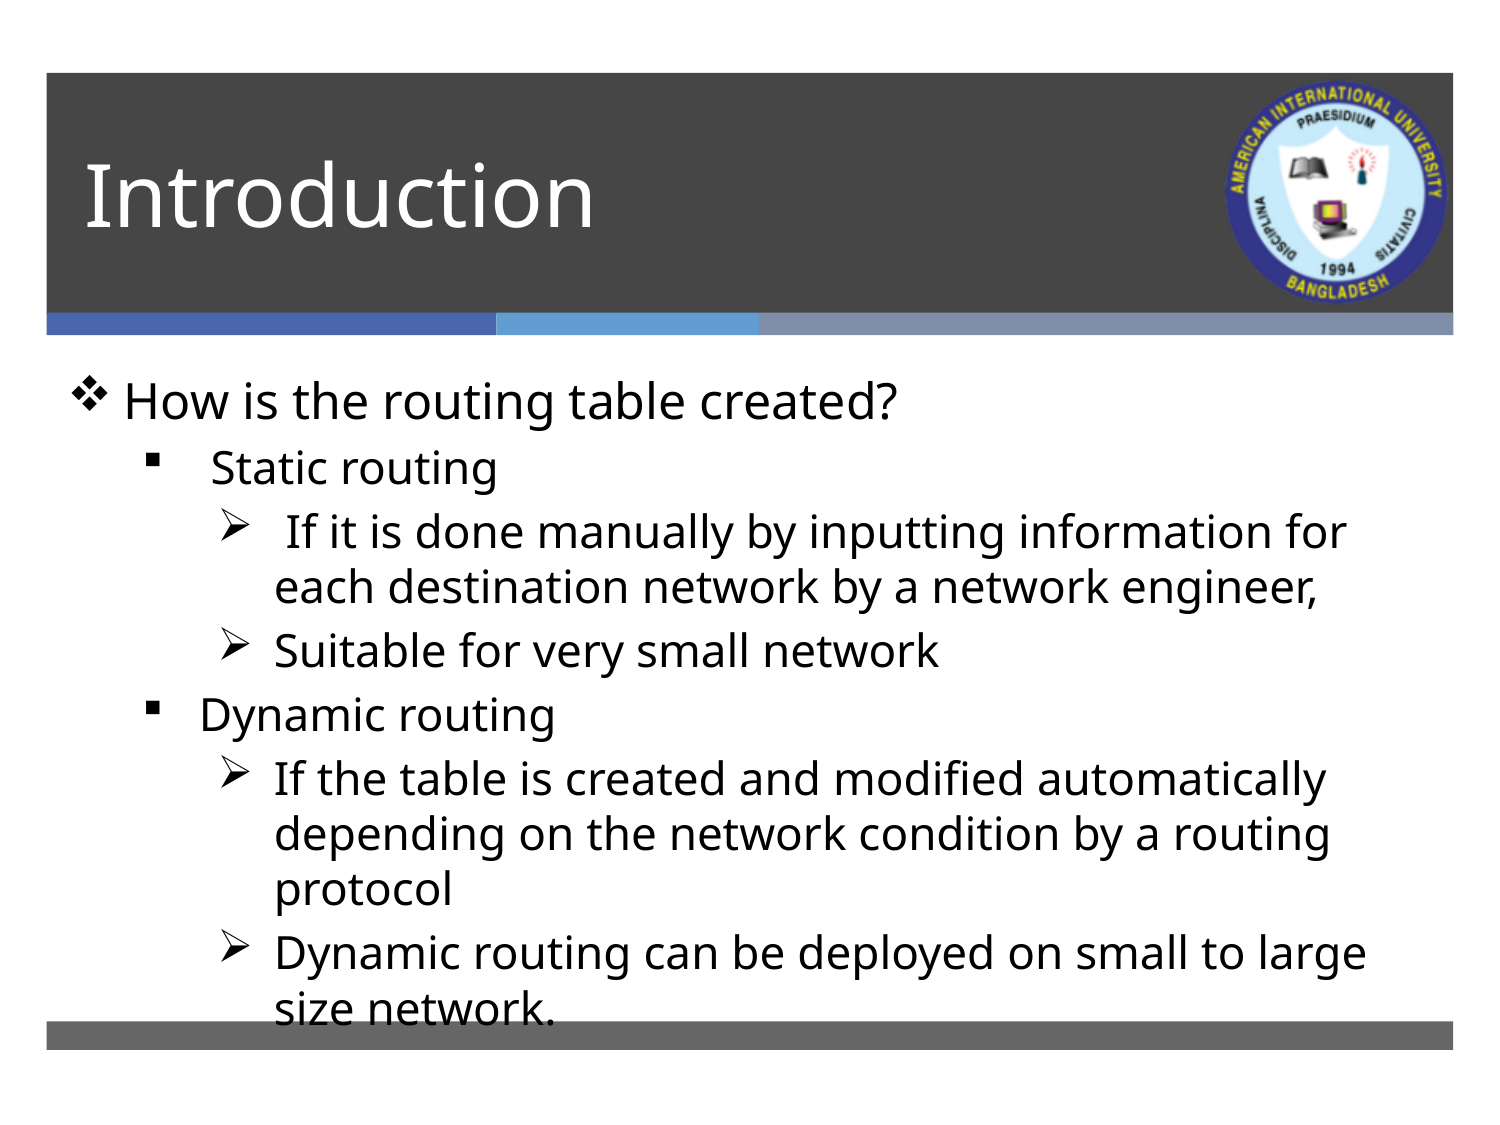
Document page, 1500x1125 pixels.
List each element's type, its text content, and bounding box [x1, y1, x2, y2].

title Introduction [69, 73, 1351, 253]
picture [1351, 75, 1454, 310]
subtitle [78, 251, 1351, 331]
text_box How is the routing table created? Static routing If it is done manually by inputting information for each destination network by a network engineer, Suitable for very small network Dynamic routing If the table is created and modified automatically depending on the network condition by a routing protocol Dynamic routing can be deployed on small to large size network. [52, 361, 1448, 1125]
